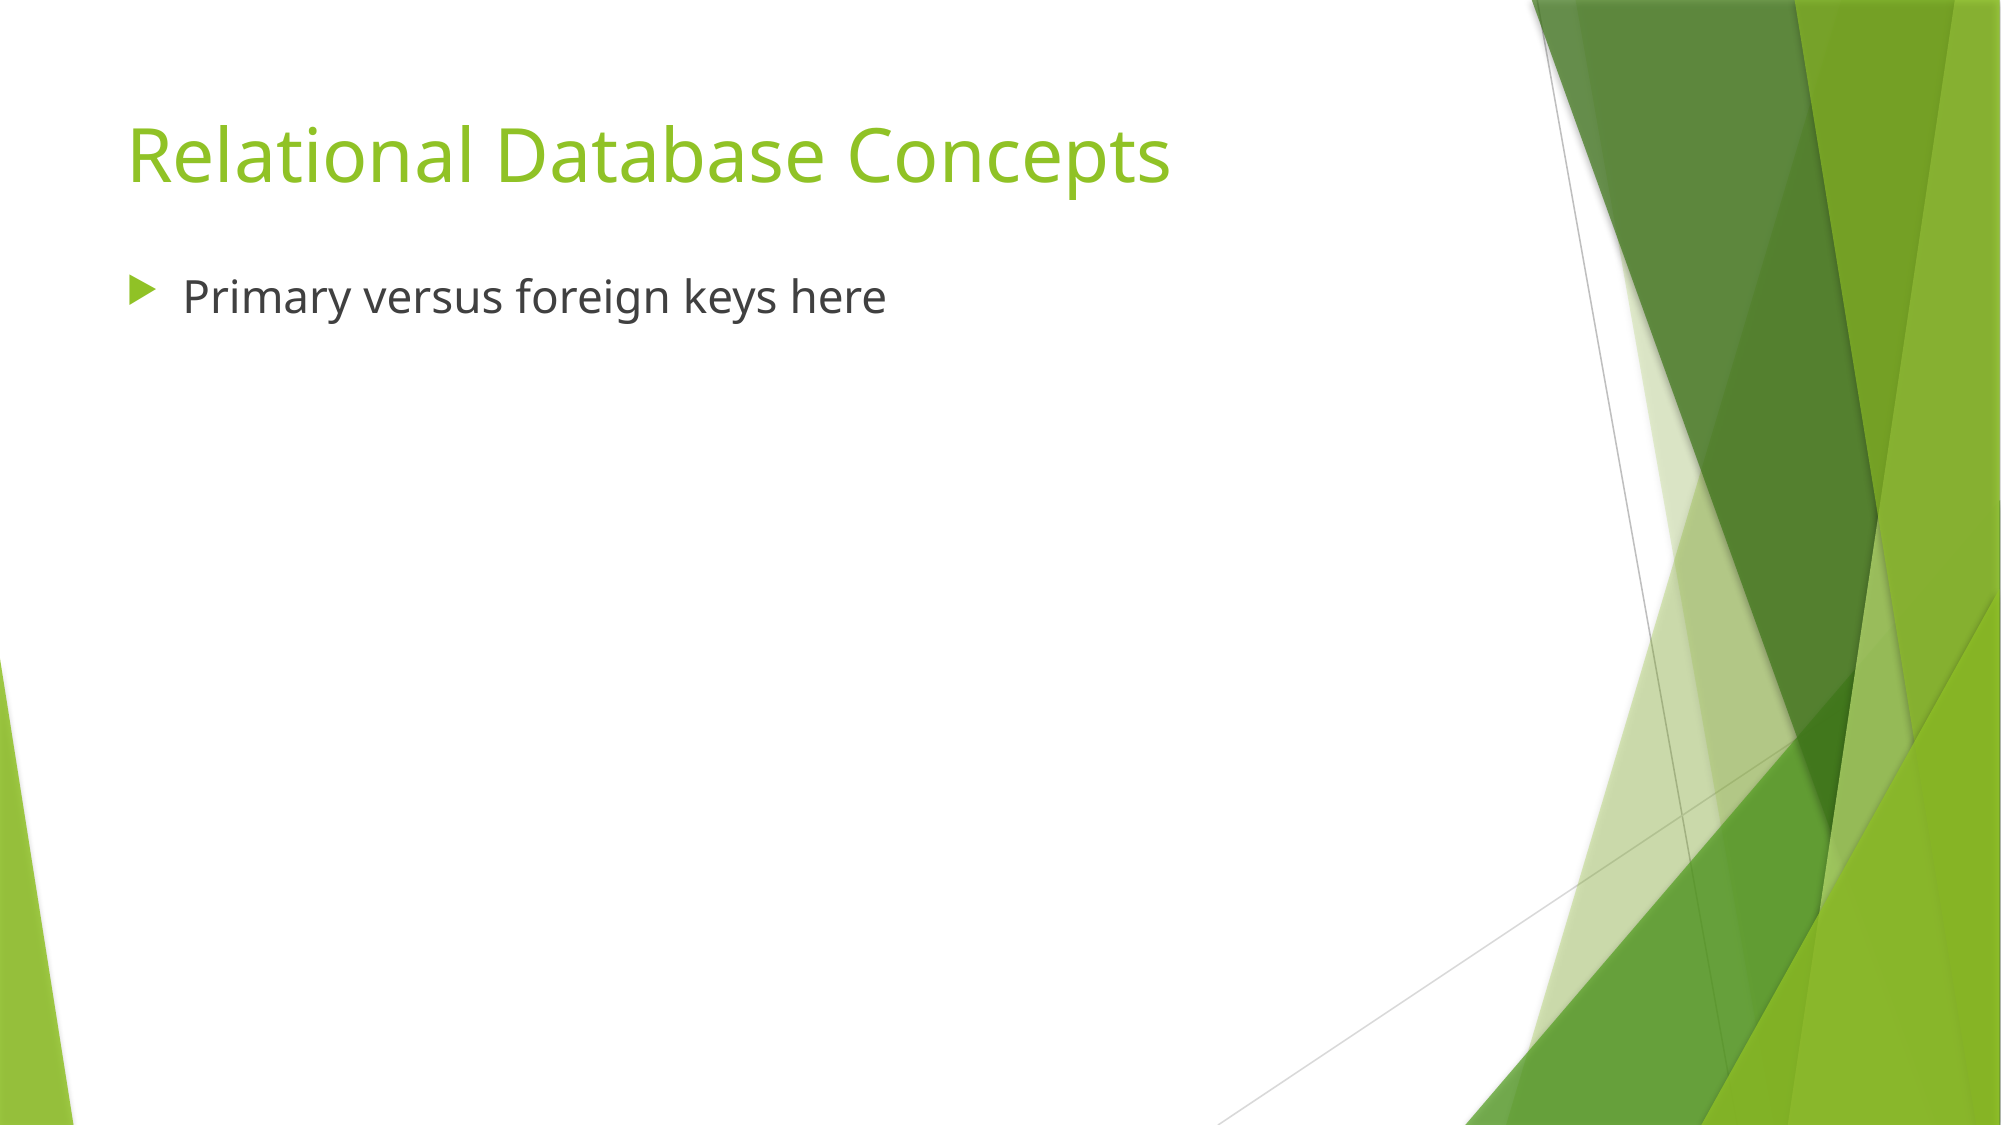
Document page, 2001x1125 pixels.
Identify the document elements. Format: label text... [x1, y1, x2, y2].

list Primary versus foreign keys here [111, 259, 1535, 1025]
title Relational Database Concepts [111, 99, 1522, 259]
